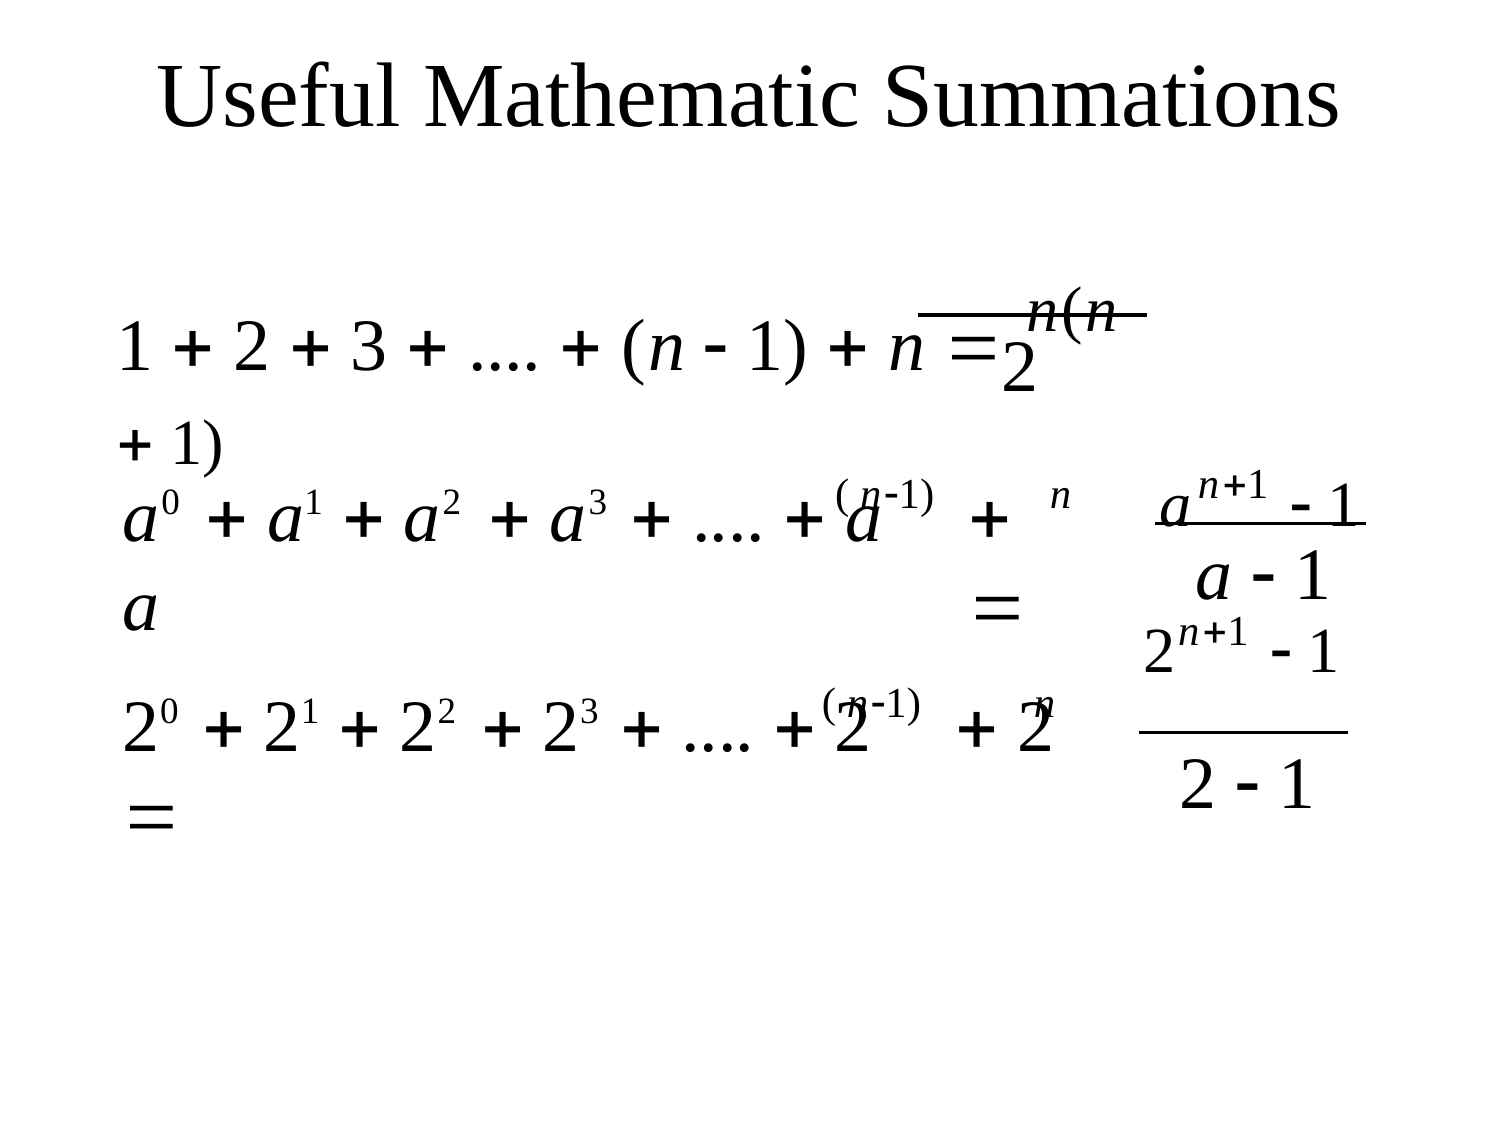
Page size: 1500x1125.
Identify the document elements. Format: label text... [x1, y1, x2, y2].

title Useful Mathematic Summations [154, 32, 1346, 223]
text_box 20  21  22  23  ....  2  2  [108, 674, 1127, 855]
text_box 2  1 [1177, 732, 1316, 824]
text_box 2 a0  a1  a2  a3  ....  a  a  [108, 314, 1143, 646]
text_box ( n1) [819, 672, 923, 727]
text_box 1  2  3  ....  (n  1)  n  n(n  1) [110, 257, 1150, 526]
text_box a  1 2n1  1 [1137, 523, 1357, 686]
text_box an1  1 [1153, 385, 1375, 540]
text_box n [1031, 672, 1058, 727]
